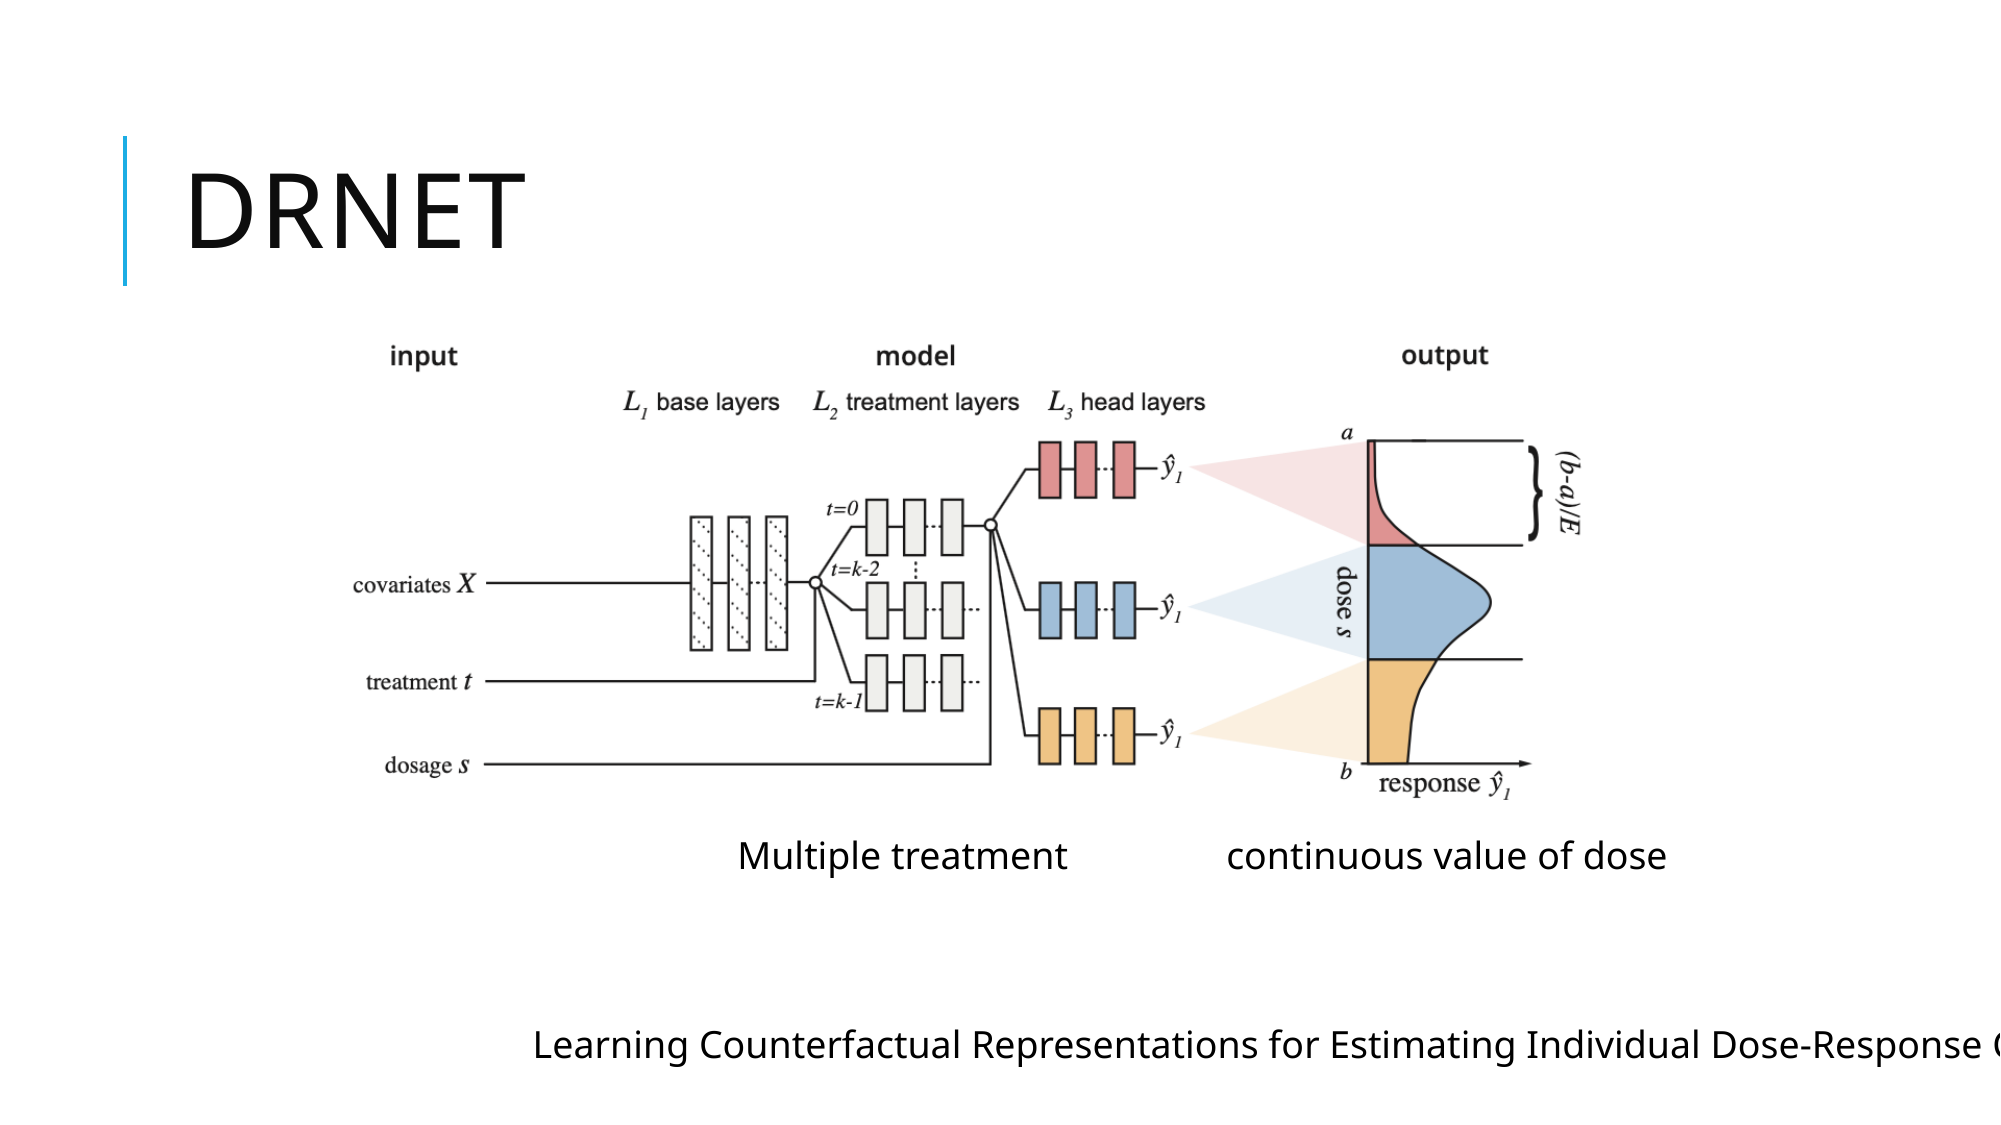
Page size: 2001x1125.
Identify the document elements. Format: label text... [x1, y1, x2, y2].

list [336, 307, 1594, 803]
text_box continuous value of dose [1211, 824, 1683, 885]
text_box Learning Counterfactual Representations for Estimating Individual Dose-Response Curves [518, 1013, 2000, 1074]
text_box Multiple treatment [722, 824, 1084, 885]
title DRNEt [168, 96, 1763, 342]
